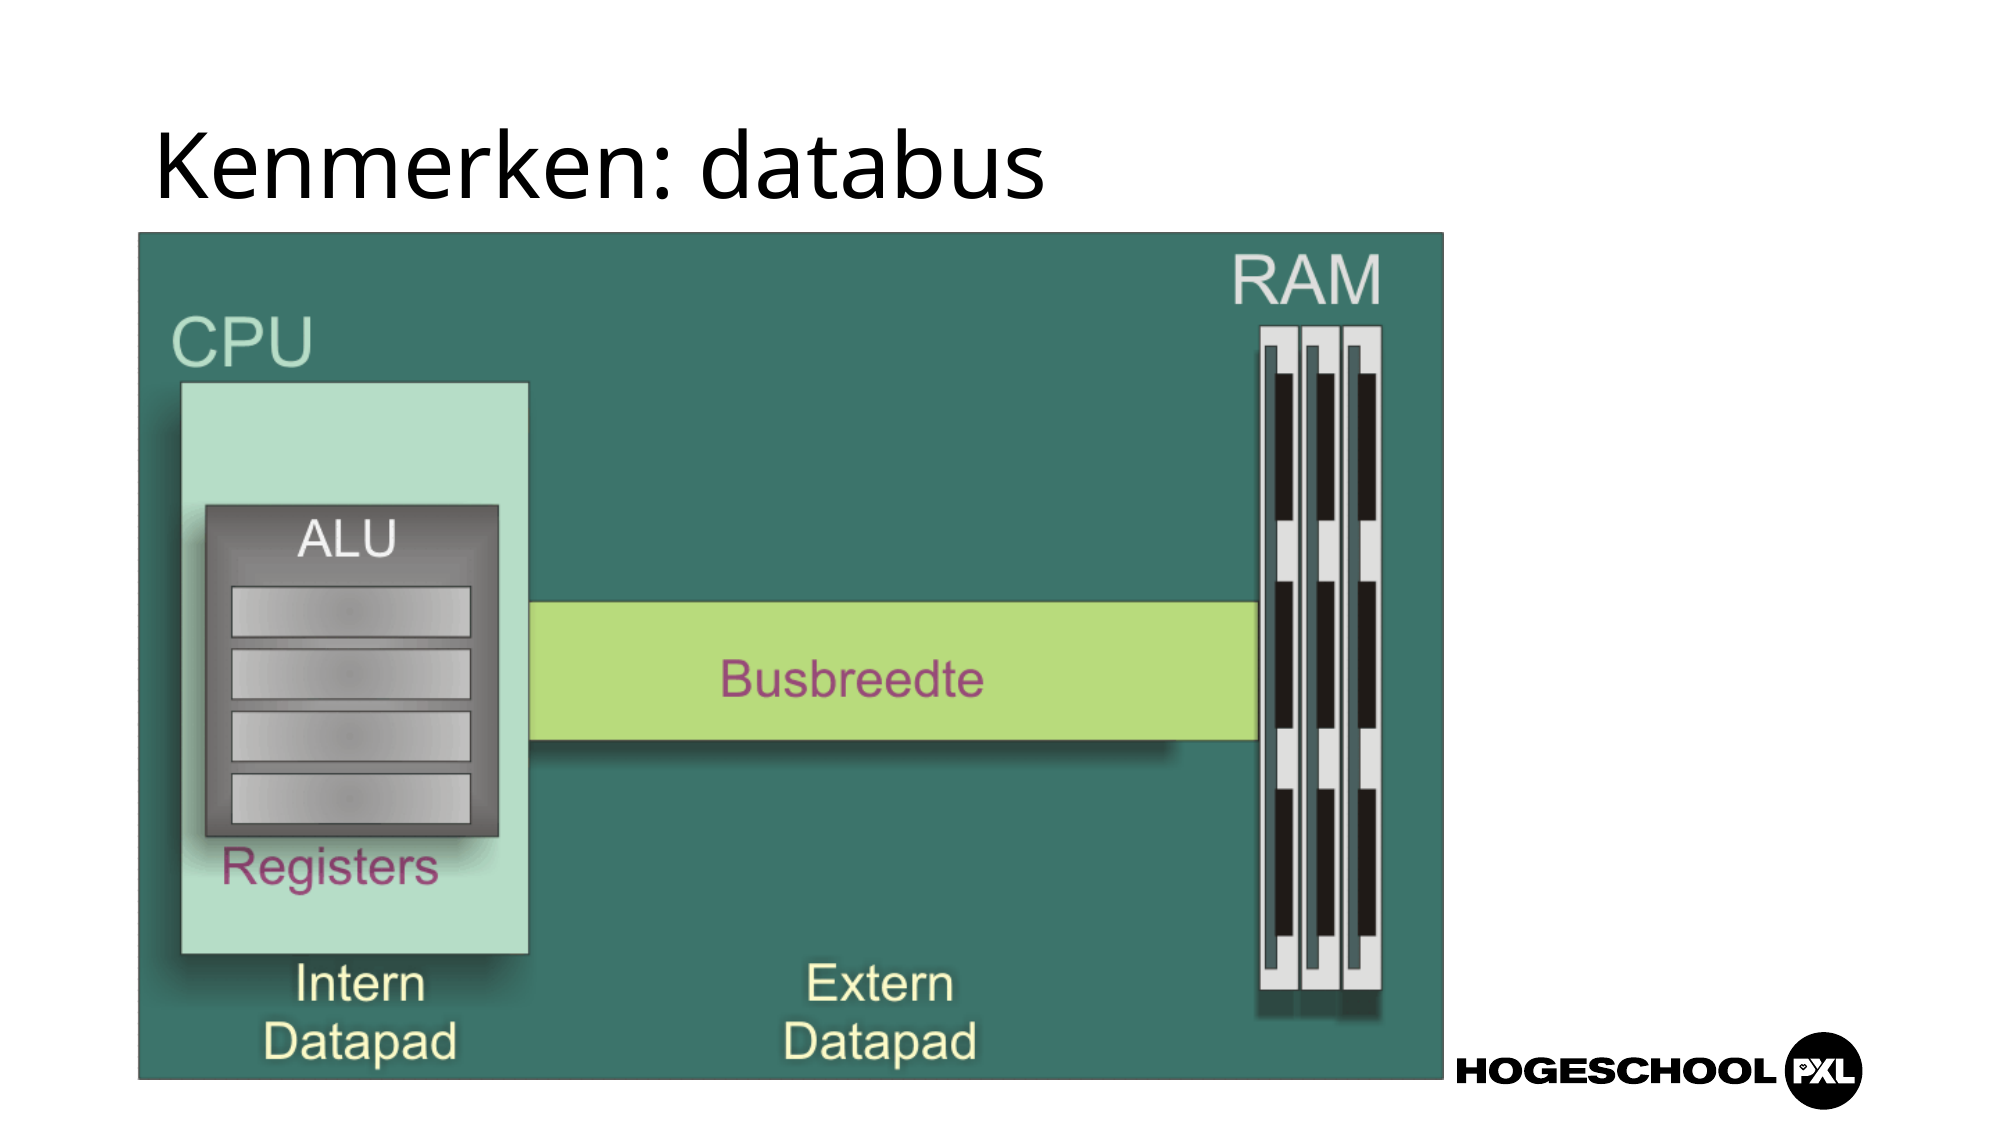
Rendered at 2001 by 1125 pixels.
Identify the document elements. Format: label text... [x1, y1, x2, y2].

title Kenmerken: databus [137, 59, 1863, 278]
picture [137, 232, 1444, 1081]
